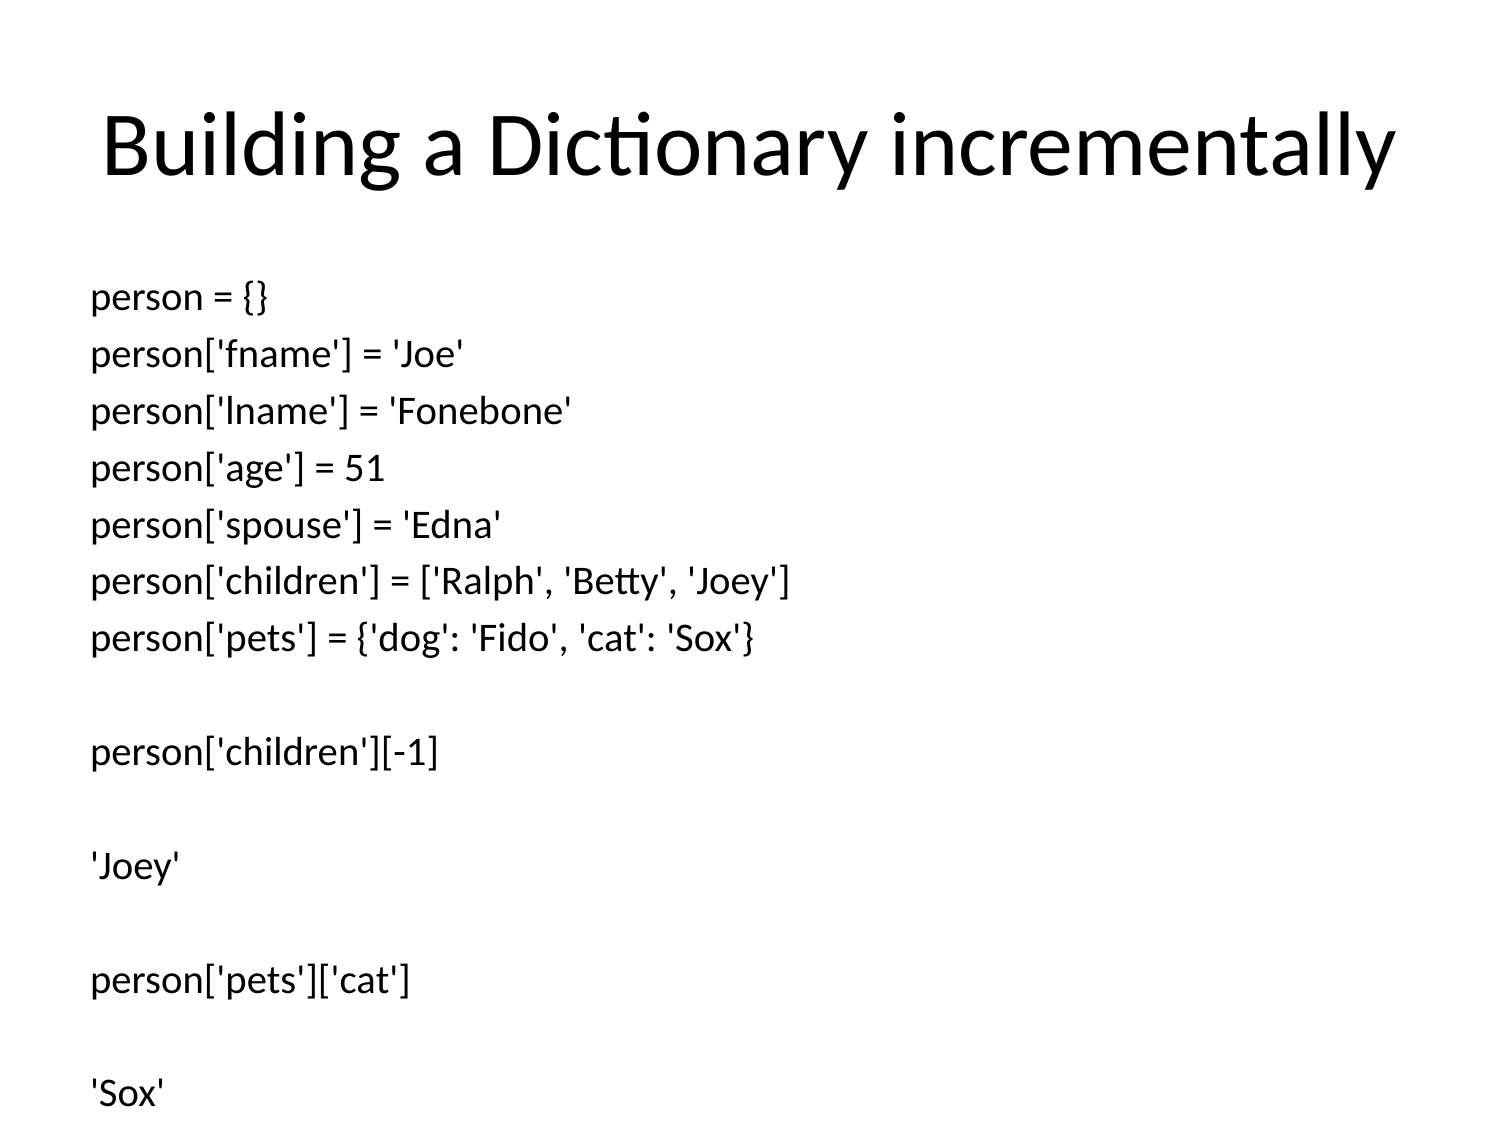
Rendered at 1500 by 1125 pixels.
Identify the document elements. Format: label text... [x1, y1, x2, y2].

list person = {} person['fname'] = 'Joe' person['lname'] = 'Fonebone' person['age'] = 51 person['spouse'] = 'Edna' person['children'] = ['Ralph', 'Betty', 'Joey'] person['pets'] = {'dog': 'Fido', 'cat': 'Sox'} person['children'][-1] 'Joey' person['pets']['cat'] 'Sox' [75, 262, 1425, 1125]
title Building a Dictionary incrementally [75, 45, 1425, 233]
